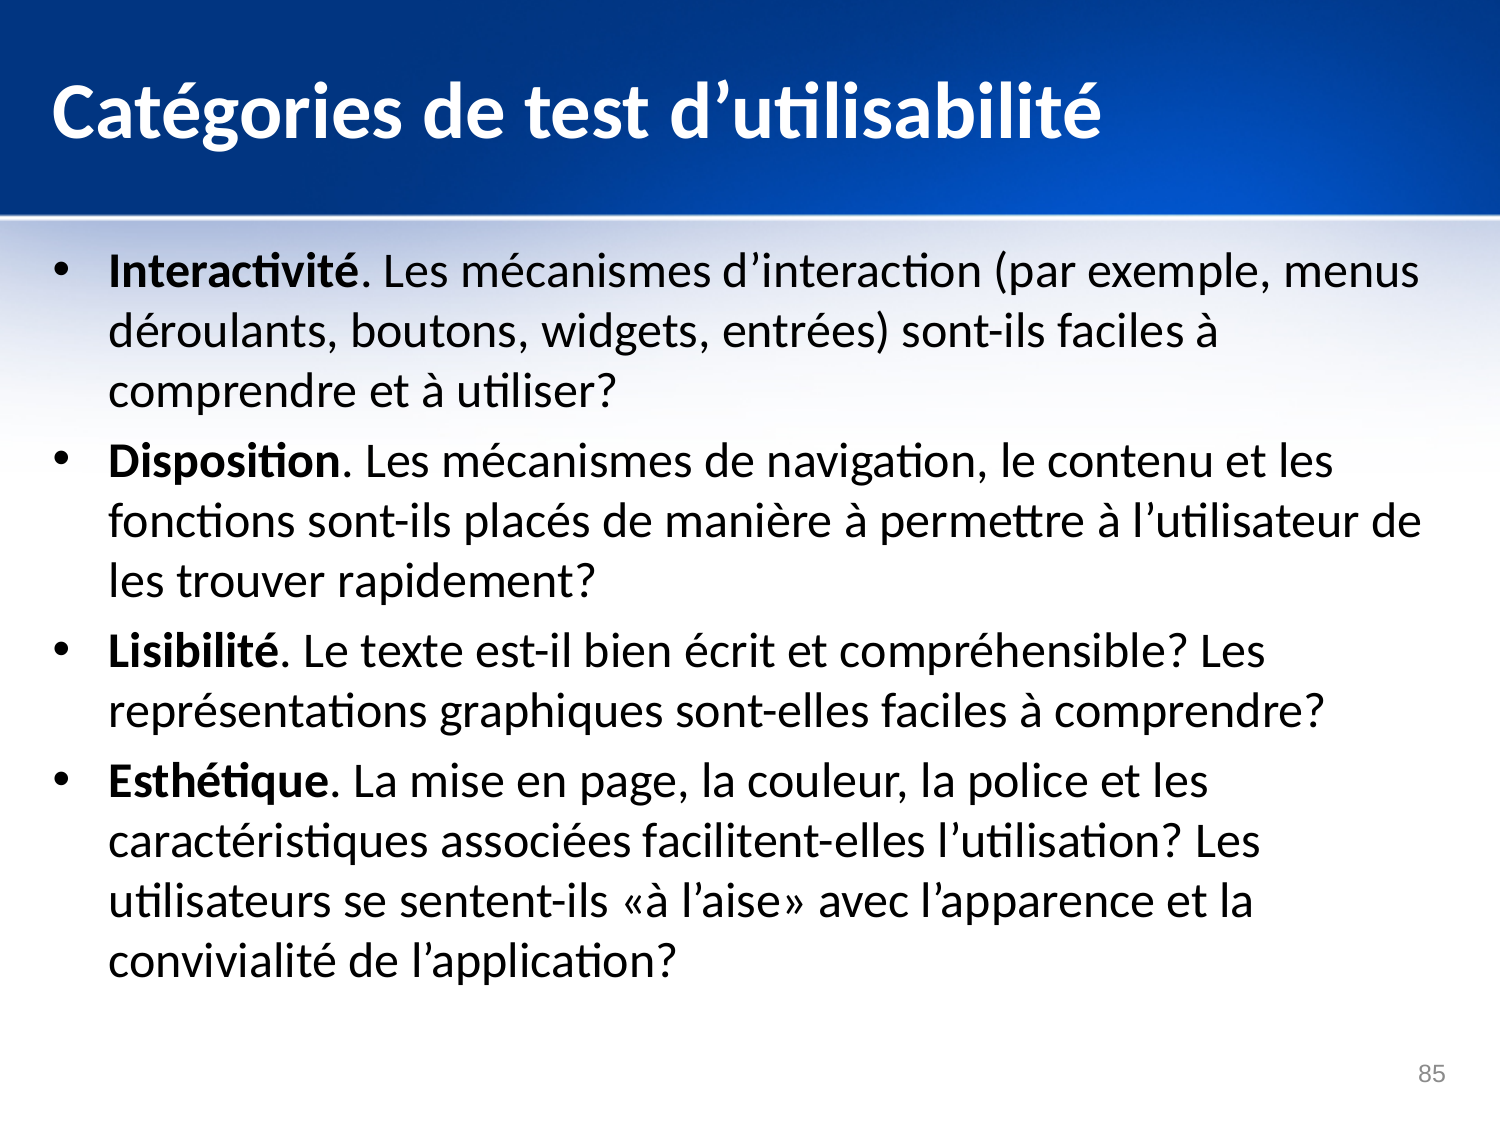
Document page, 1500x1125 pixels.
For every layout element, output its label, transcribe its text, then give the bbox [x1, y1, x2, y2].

slide_number 85 [1111, 1042, 1462, 1103]
list Interactivité. Les mécanismes d’interaction (par exemple, menus déroulants, boutons, widgets, entrées) sont-ils faciles à comprendre et à utiliser? Disposition. Les mécanismes de navigation, le contenu et les fonctions sont-ils placés de manière à permettre à l’utilisateur de les trouver rapidement? Lisibilité. Le texte est-il bien écrit et compréhensible? Les représentations graphiques sont-elles faciles à comprendre? Esthétique. La mise en page, la couleur, la police et les caractéristiques associées facilitent-elles l’utilisation? Les utilisateurs se sentent-ils «à l’aise» avec l’apparence et la convivialité de l’application? [37, 230, 1463, 1103]
picture [0, 0, 1500, 1125]
text_box [47, 207, 1398, 864]
title Catégories de test d’utilisabilité [37, 12, 1225, 200]
